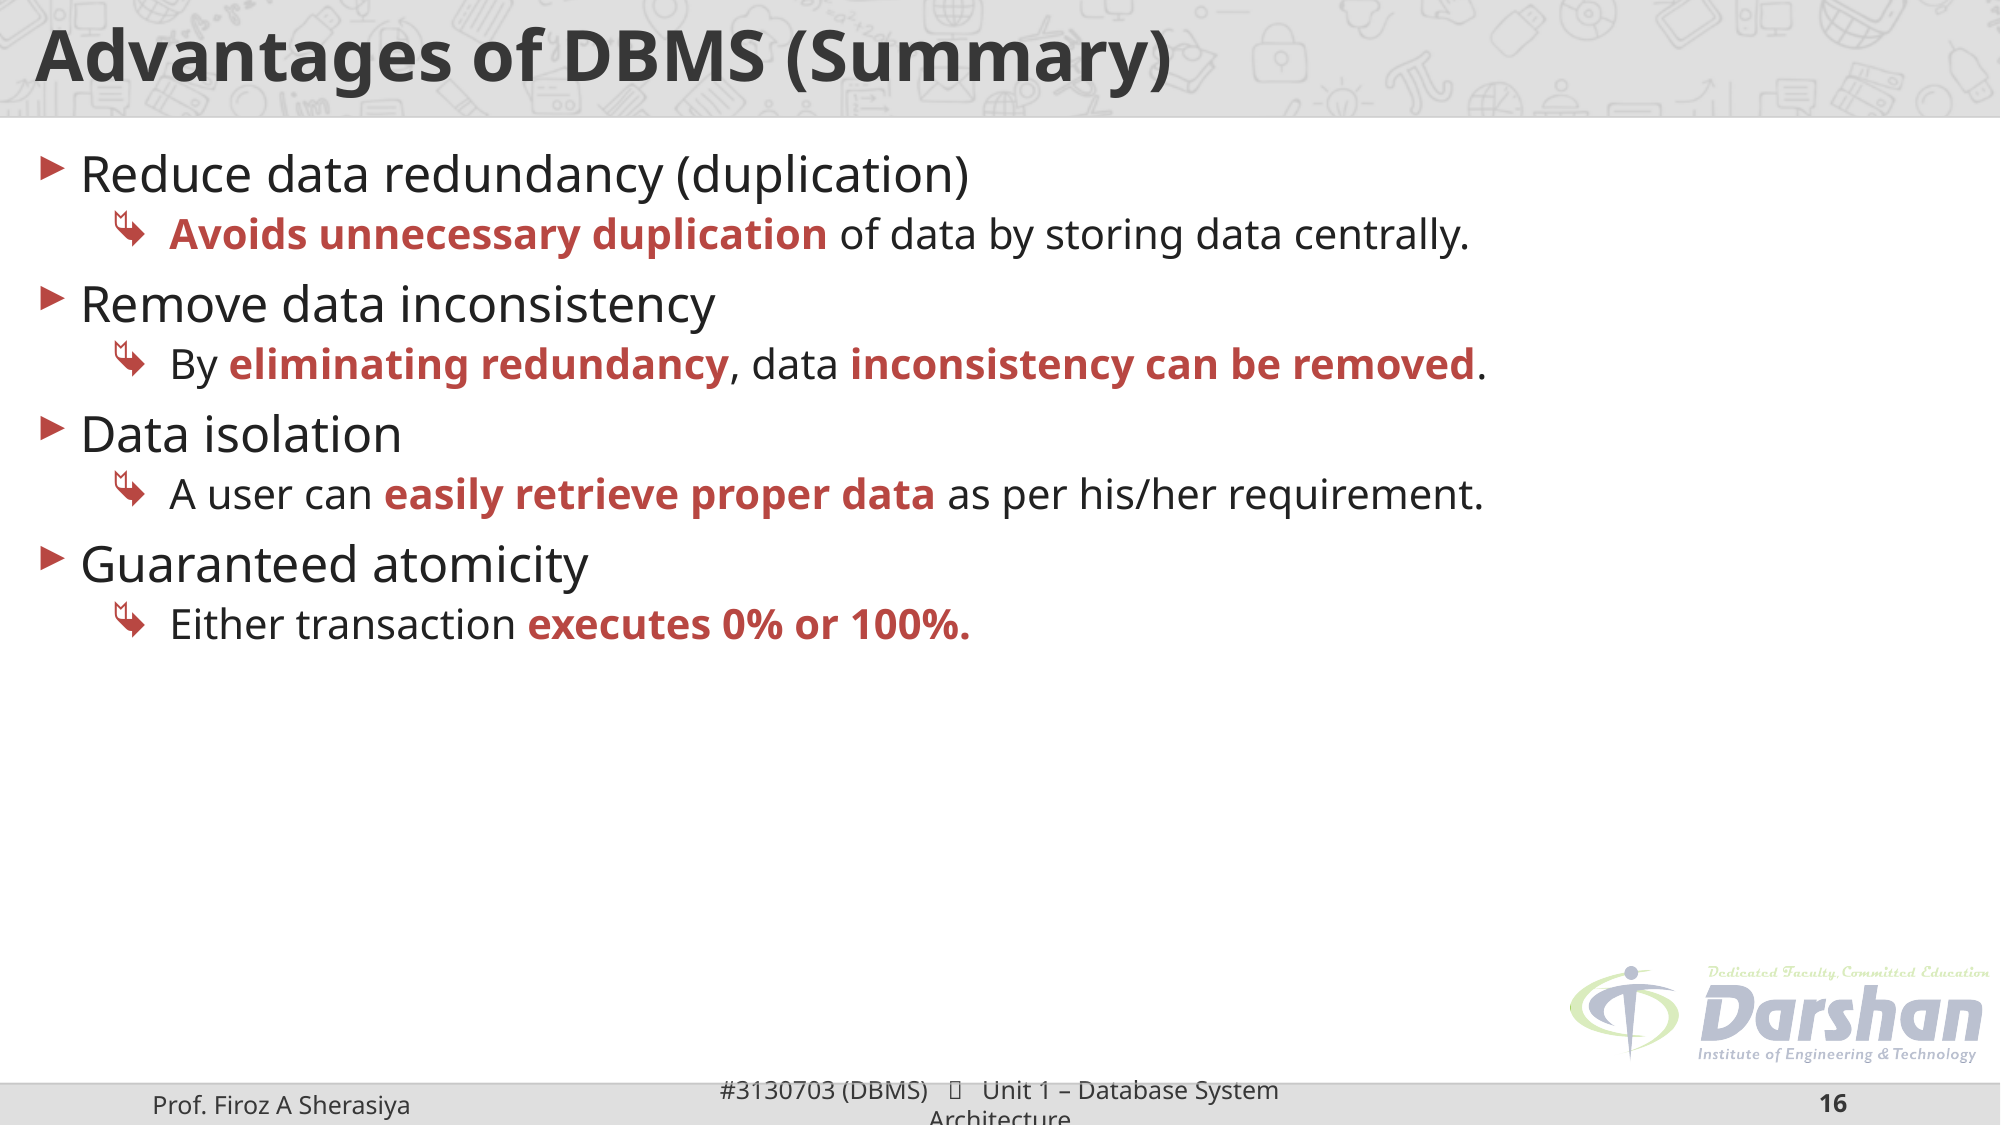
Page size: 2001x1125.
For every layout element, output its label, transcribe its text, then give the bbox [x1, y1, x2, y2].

list Reduce data redundancy (duplication) Avoids unnecessary duplication of data by storing data centrally. Remove data inconsistency By eliminating redundancy, data inconsistency can be removed. Data isolation A user can easily retrieve proper data as per his/her requirement. Guaranteed atomicity Either transaction executes 0% or 100%. [21, 141, 1979, 1059]
title Advantages of DBMS (Summary) [0, 0, 2000, 117]
